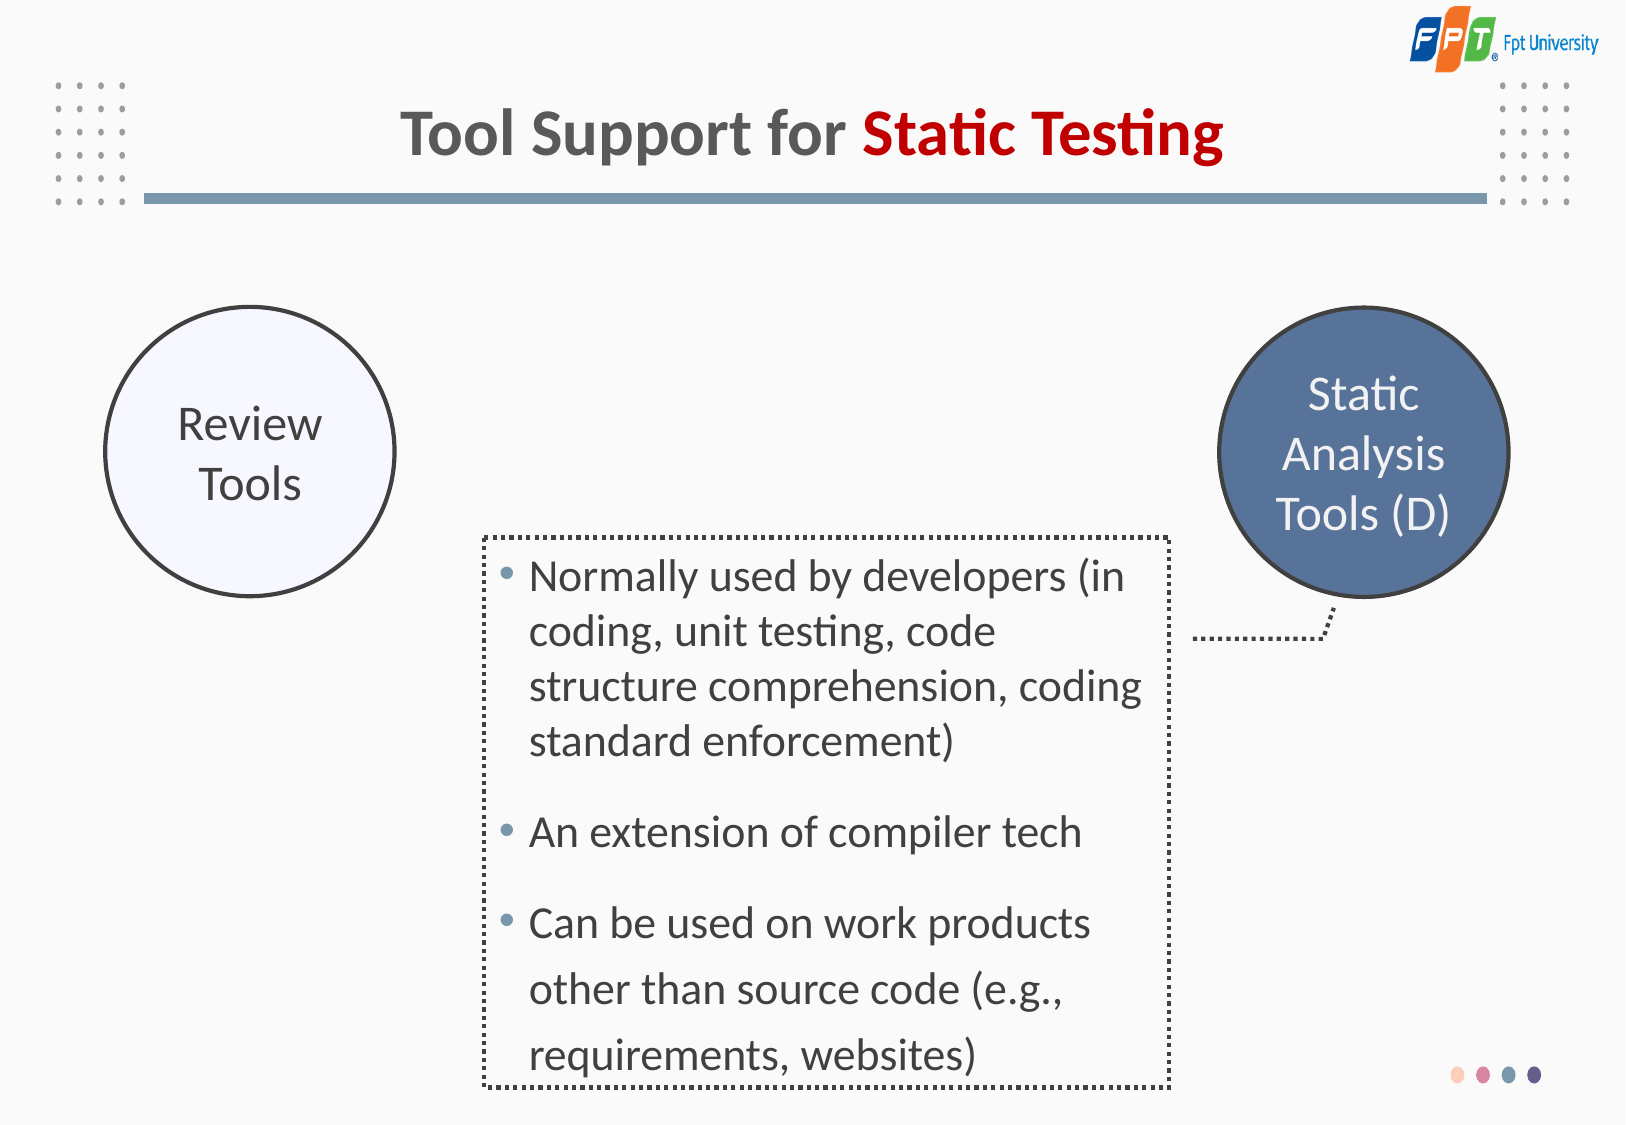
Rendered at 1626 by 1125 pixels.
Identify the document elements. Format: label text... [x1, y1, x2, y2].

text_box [1218, 307, 1509, 597]
title Tool Support for Static Testing [111, 60, 1514, 208]
picture [1383, 6, 1624, 88]
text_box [105, 306, 395, 597]
text_box Normally used by developers (in coding, unit testing, code structure comprehension, coding standard enforcement) An extension of compiler tech Can be used on work products other than source code (e.g., requirements, websites) [483, 536, 1170, 1089]
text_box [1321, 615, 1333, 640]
